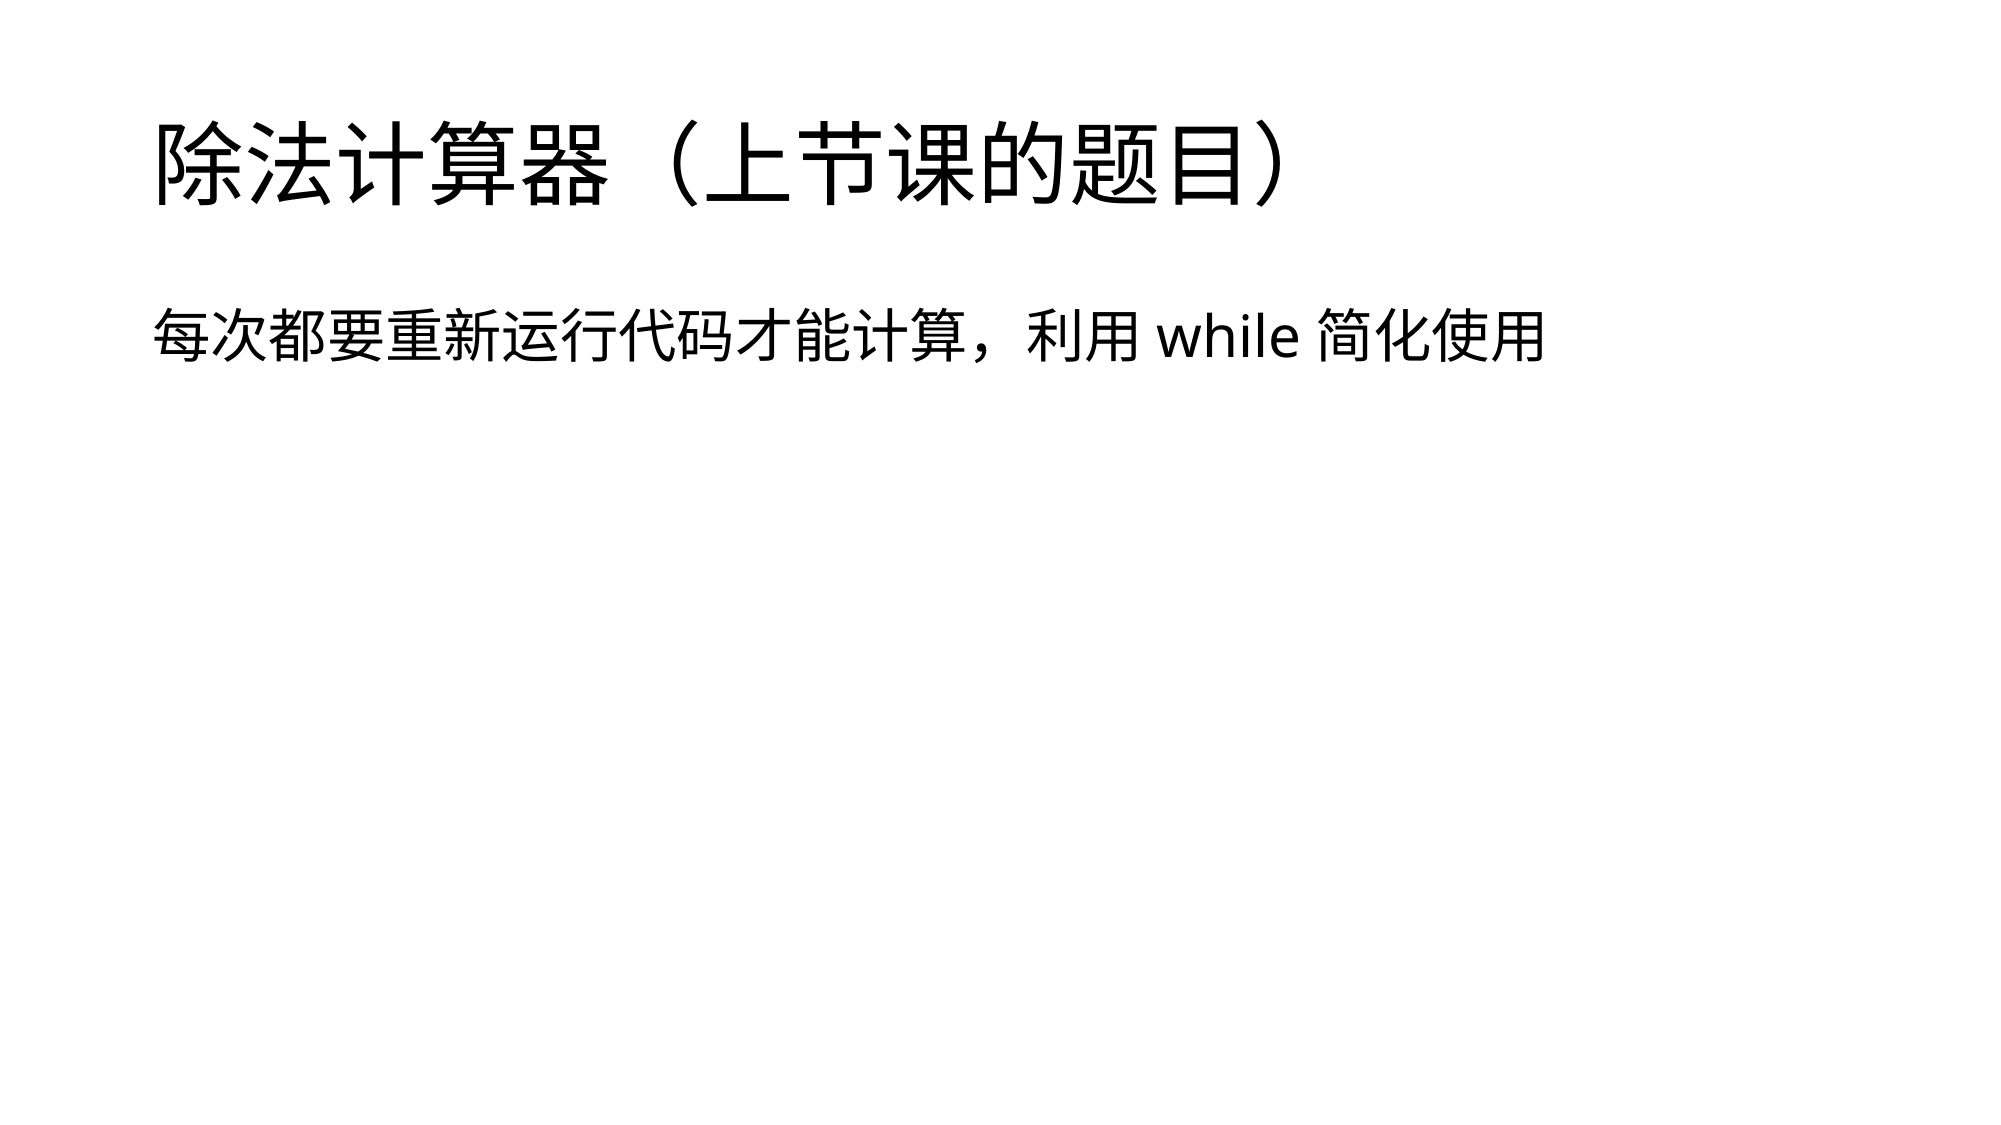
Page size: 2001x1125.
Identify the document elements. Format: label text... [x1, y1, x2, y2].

title 除法计算器（上节课的题目） [137, 59, 1863, 278]
list 每次都要重新运行代码才能计算，利用while简化使用 [137, 299, 1863, 1014]
